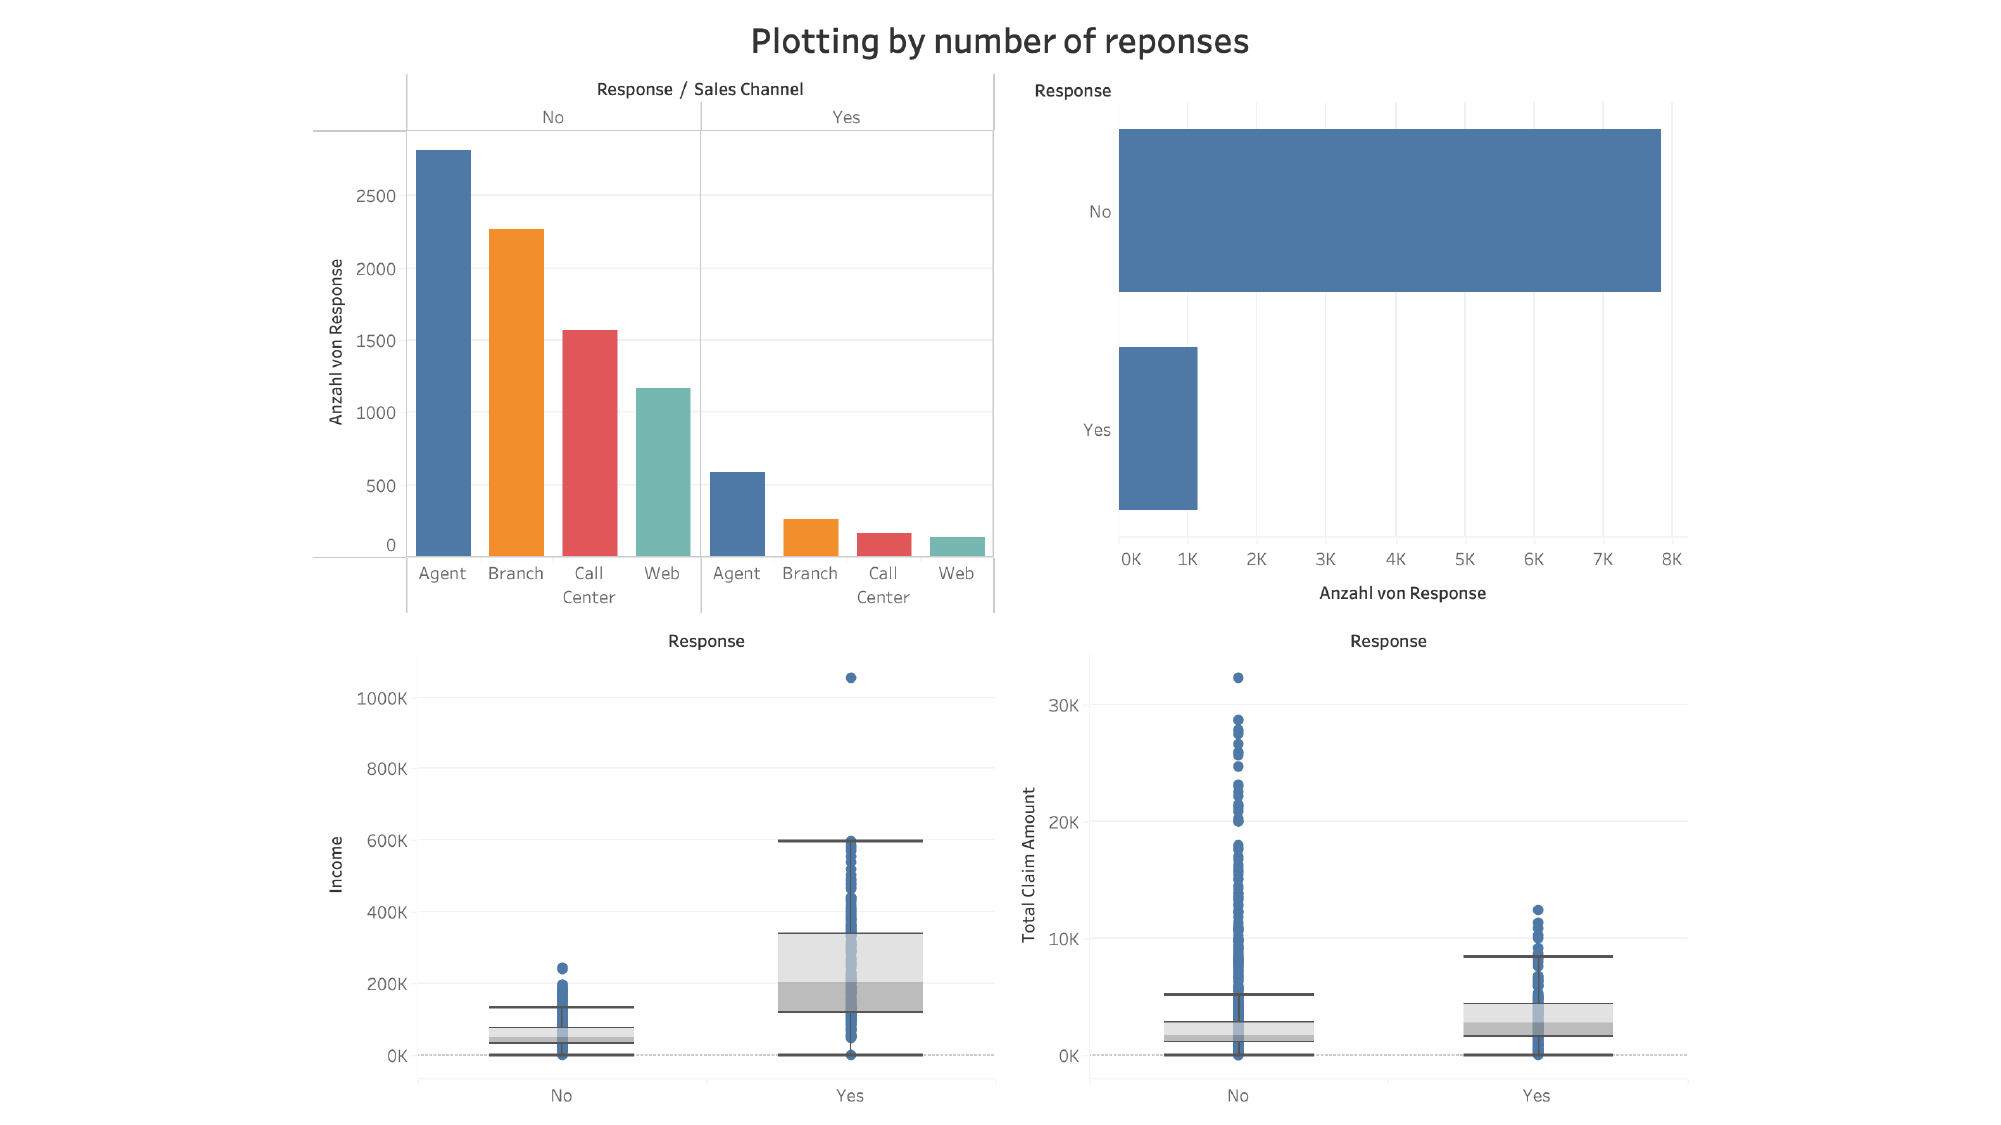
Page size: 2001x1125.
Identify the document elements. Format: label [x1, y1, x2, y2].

picture [296, 0, 1704, 1125]
